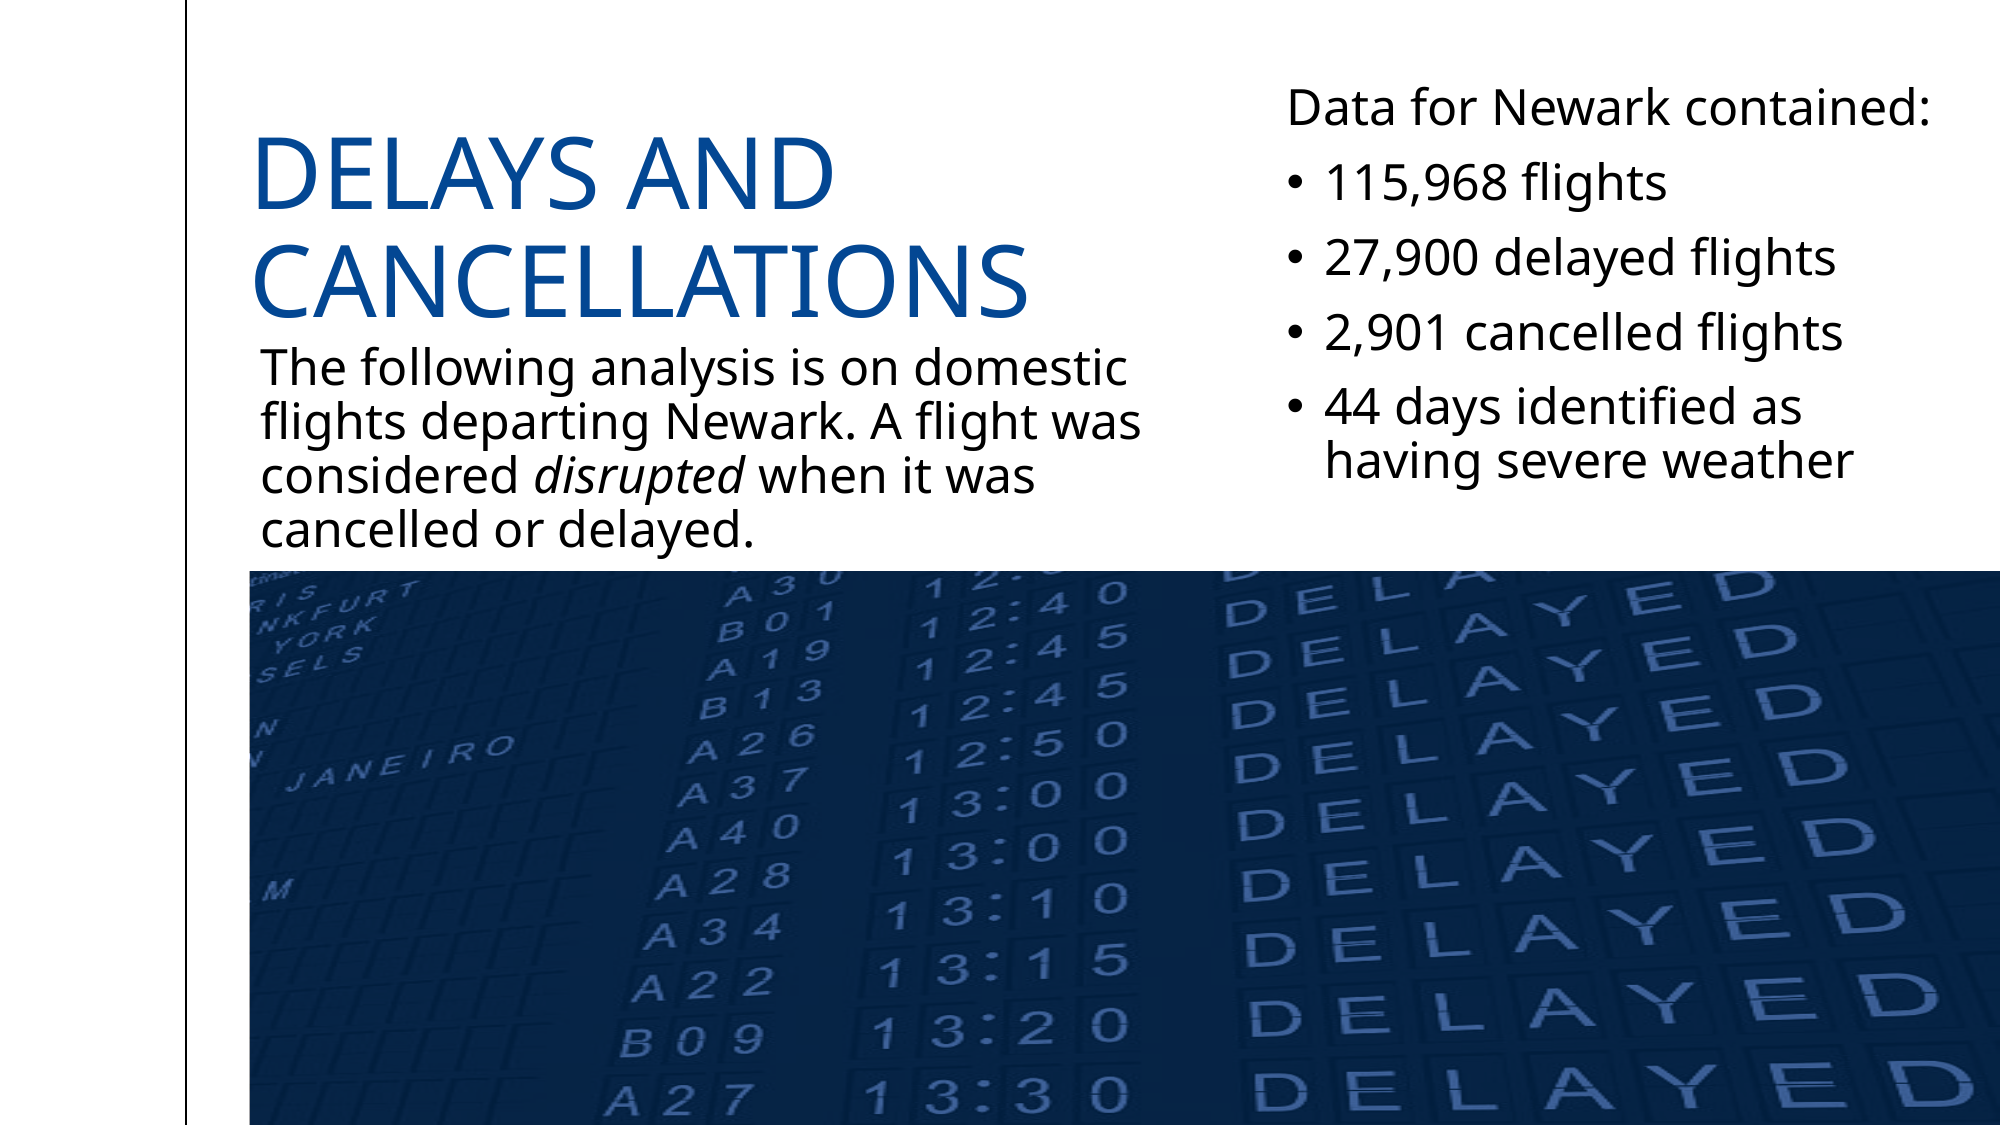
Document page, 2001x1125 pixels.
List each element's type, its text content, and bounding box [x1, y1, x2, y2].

list Data for Newark contained: 115,968 flights 27,900 delayed flights 2,901 cancelled flights 44 days identified as having severe weather [1271, 0, 1984, 571]
title DELAYS and Cancellations [249, 0, 1230, 462]
text_box The following analysis is on domestic flights departing Newark. A flight was considered disrupted when it was cancelled or delayed. [245, 329, 1203, 572]
picture [249, 571, 2000, 1125]
